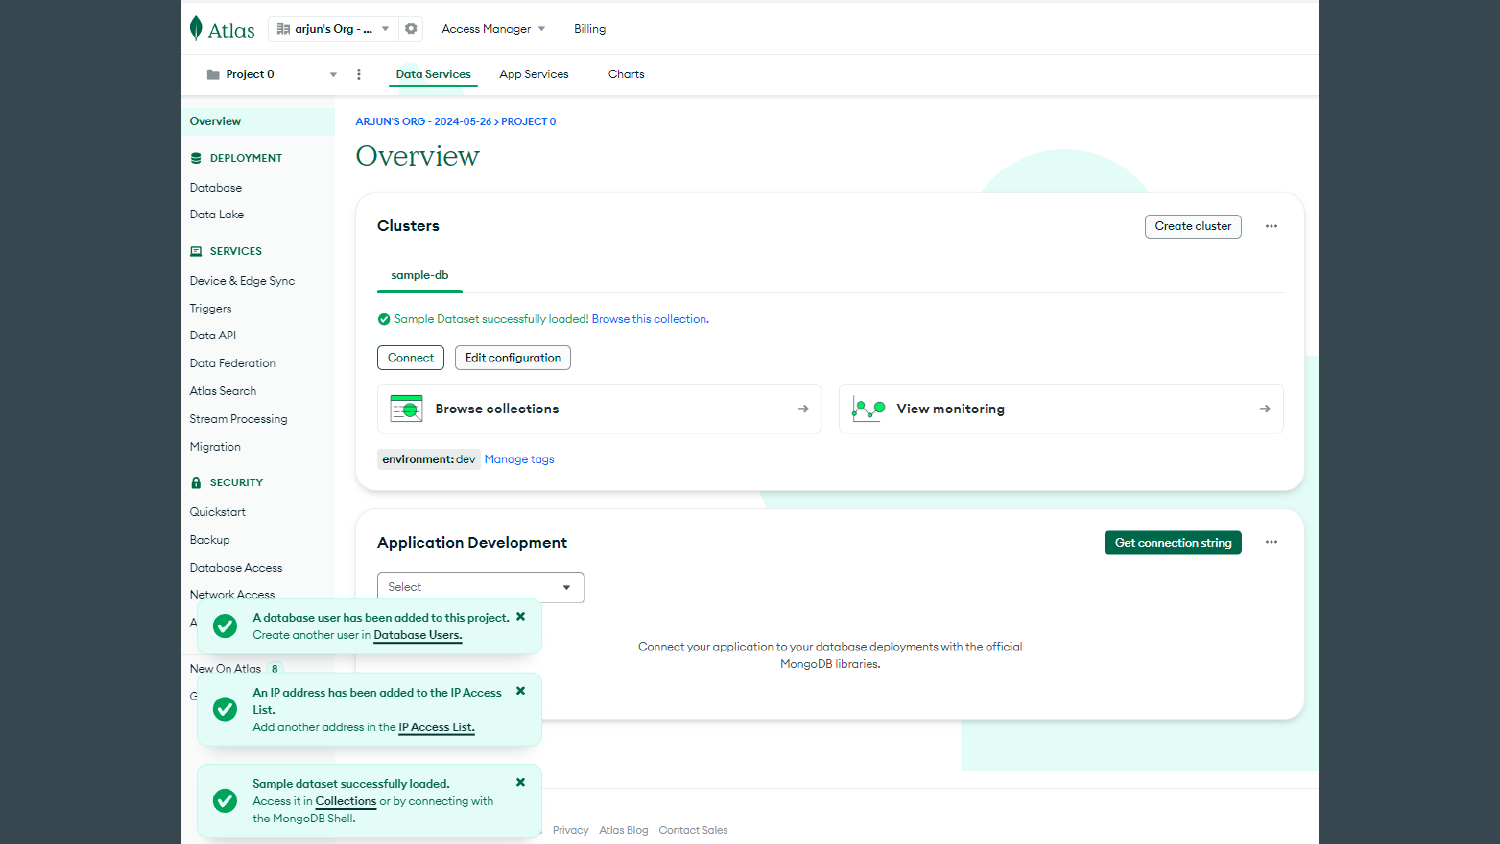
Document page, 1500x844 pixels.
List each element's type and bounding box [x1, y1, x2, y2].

picture [181, 0, 1319, 844]
